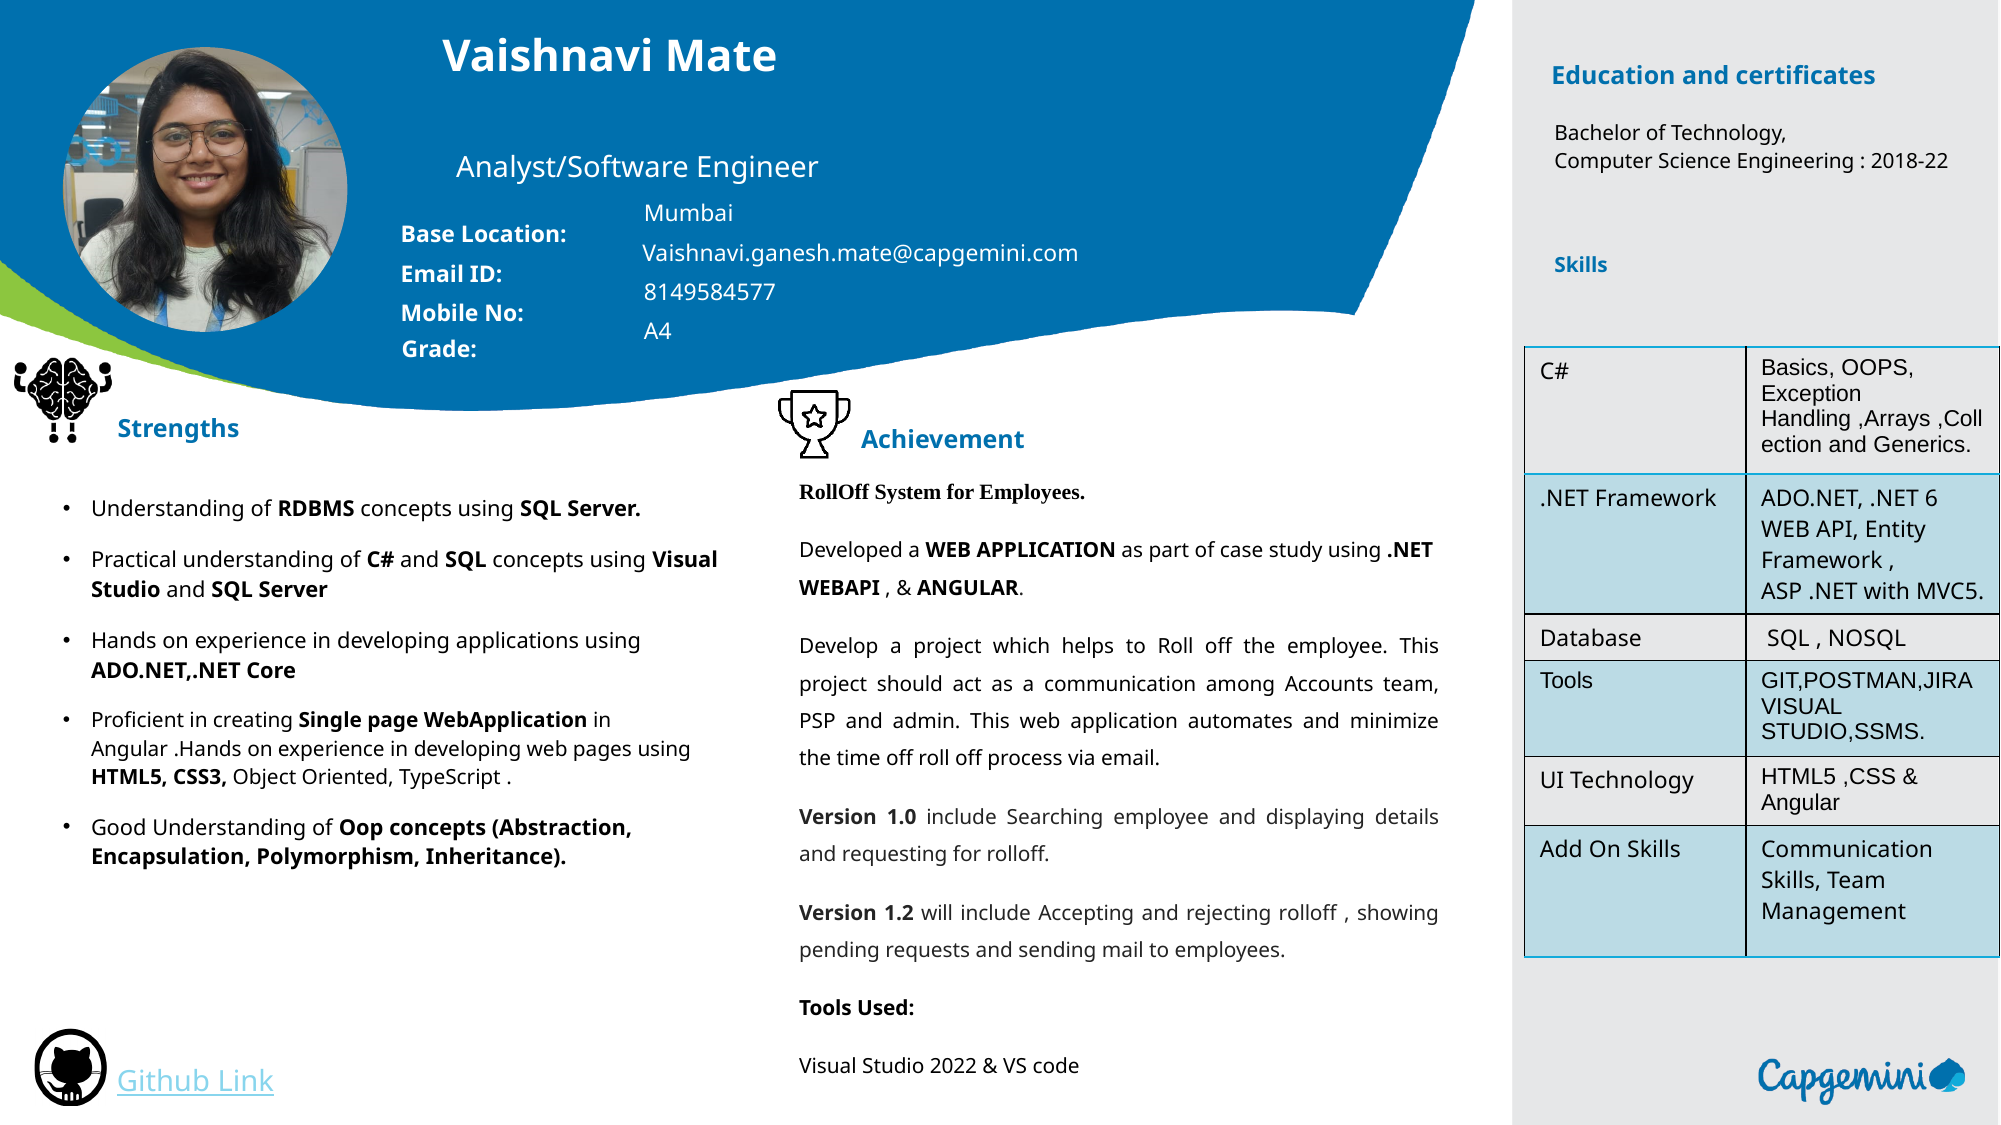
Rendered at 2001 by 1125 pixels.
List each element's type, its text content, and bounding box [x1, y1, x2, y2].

table_cell GIT,POSTMAN,JIRAVISUAL STUDIO,SSMS. [1747, 661, 1999, 756]
table_cell HTML5 ,CSS & Angular [1747, 757, 1999, 825]
list Vaishnavi Mate [404, 33, 1426, 85]
table_cell Database [1525, 615, 1745, 660]
table_cell Tools [1525, 661, 1745, 756]
text_box Skills [1539, 244, 1694, 284]
list Mumbai [606, 201, 996, 241]
picture [0, 0, 1998, 1125]
text_box Bachelor of Technology, Computer Science Engineering : 2018-22 [1539, 108, 2000, 180]
table_header Basics, OOPS, Exception Handling ,Arrays ,Collection and Generics. [1747, 348, 1999, 473]
list RollOff System for Employees. Developed a WEB APPLICATION as part of case study using .NET WEBAPI , & ANGULAR. Develop a project which helps to Roll off the employee. This project should act as a communication among Accounts team, PSP and admin. This web application automates and minimize the time off roll off process via email. Version 1.0 include Searching employee and displaying details and requesting for rolloff. Version 1.2 will include Accepting and rejecting rolloff , showing pending requests and sending mail to employees. Tools Used: Visual Studio 2022 & VS code [761, 464, 1440, 1059]
list Understanding of RDBMS concepts using SQL Server. Practical understanding of C# and SQL concepts using Visual Studio and SQL Server Hands on experience in developing applications using ADO.NET,.NET Core Proficient in creating Single page WebApplication in Angular .Hands on experience in developing web pages using HTML5, CSS3, Object Oriented, TypeScript . Good Understanding of Oop concepts (Abstraction, Encapsulation, Polymorphism, Inheritance). [62, 491, 729, 1086]
table_cell Communication Skills, Team Management [1747, 826, 1999, 956]
table_header C# [1525, 348, 1745, 473]
table_cell .NET Framework [1525, 475, 1745, 613]
list Vaishnavi.ganesh.mate@capgemini.com [598, 241, 1116, 290]
list A4 [606, 320, 996, 375]
table_cell ADO.NET, .NET 6 WEB API, Entity Framework , ASP .NET with MVC5. [1747, 475, 1999, 613]
table_cell UI Technology [1525, 757, 1745, 825]
list Analyst/Software Engineer [418, 128, 1413, 182]
list 8149584577 [606, 280, 996, 320]
text_box Github Link [111, 1054, 348, 1110]
table_cell SQL , NOSQL [1747, 615, 1999, 660]
table_cell Add On Skills [1525, 826, 1745, 956]
